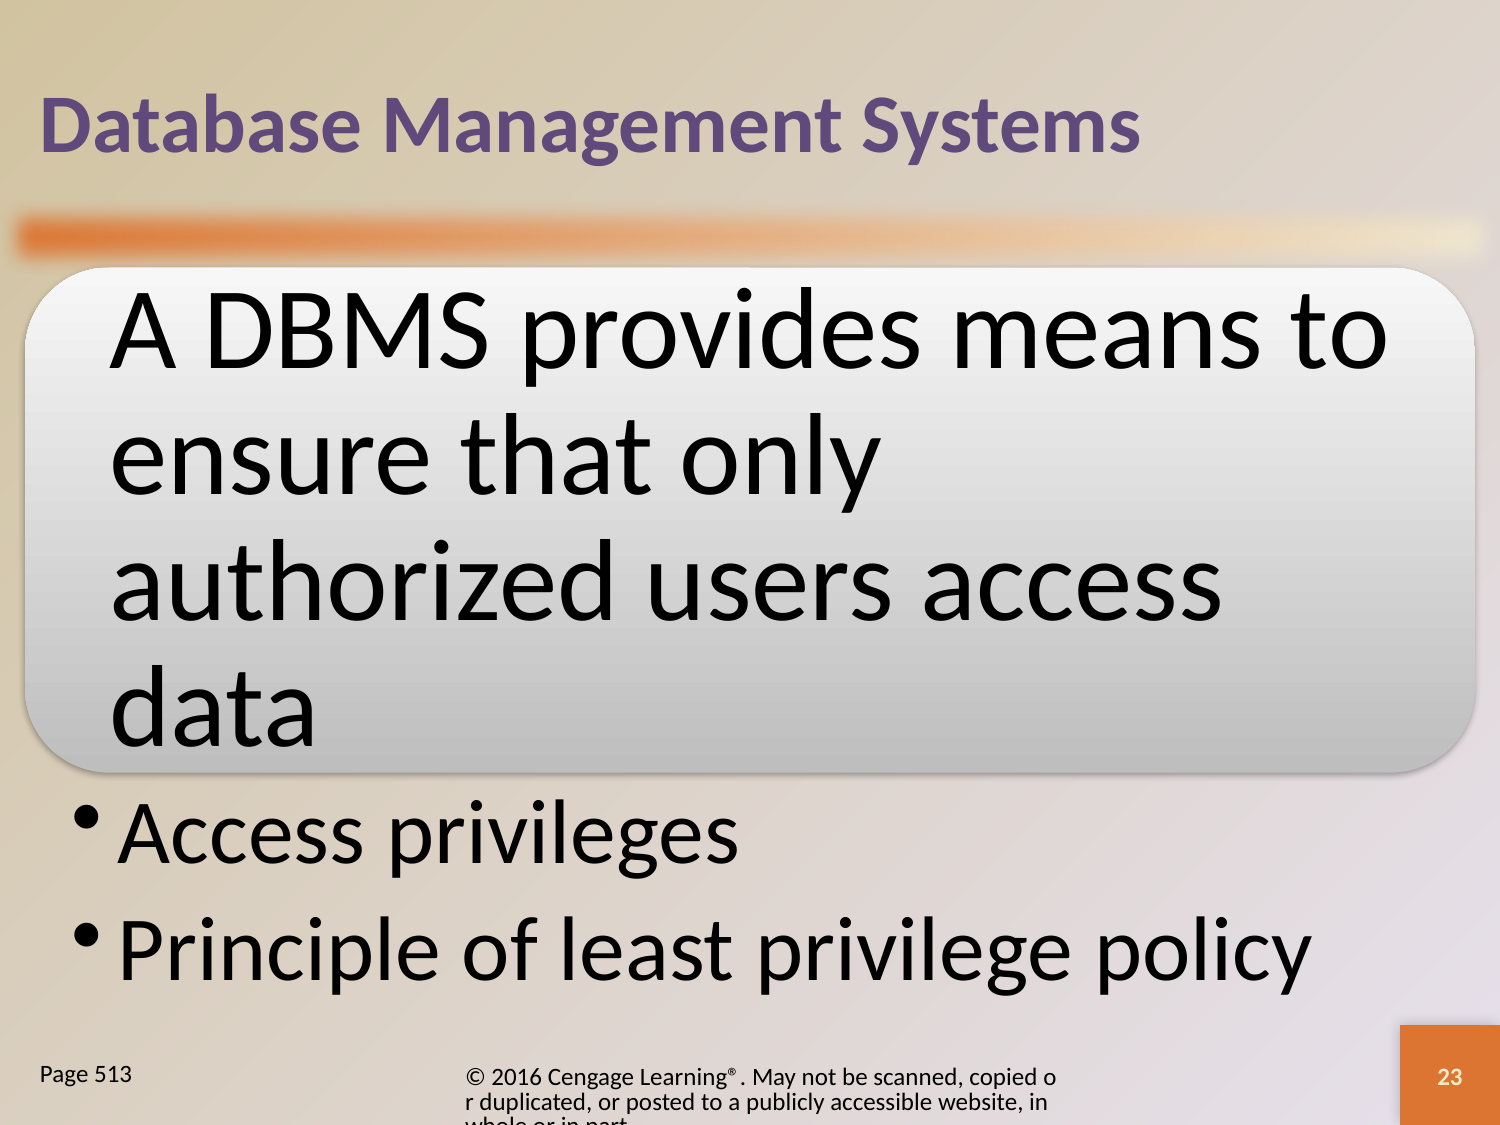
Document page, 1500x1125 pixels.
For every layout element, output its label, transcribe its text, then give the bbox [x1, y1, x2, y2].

list Page 513 [24, 1050, 300, 1125]
footer © 2016 Cengage Learning®. May not be scanned, copied or duplicated, or posted to a publicly accessible website, in whole or in part. [450, 1037, 1075, 1113]
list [24, 262, 1476, 1026]
slide_number 23 [1400, 1025, 1500, 1125]
title Database Management Systems [24, 24, 1475, 213]
